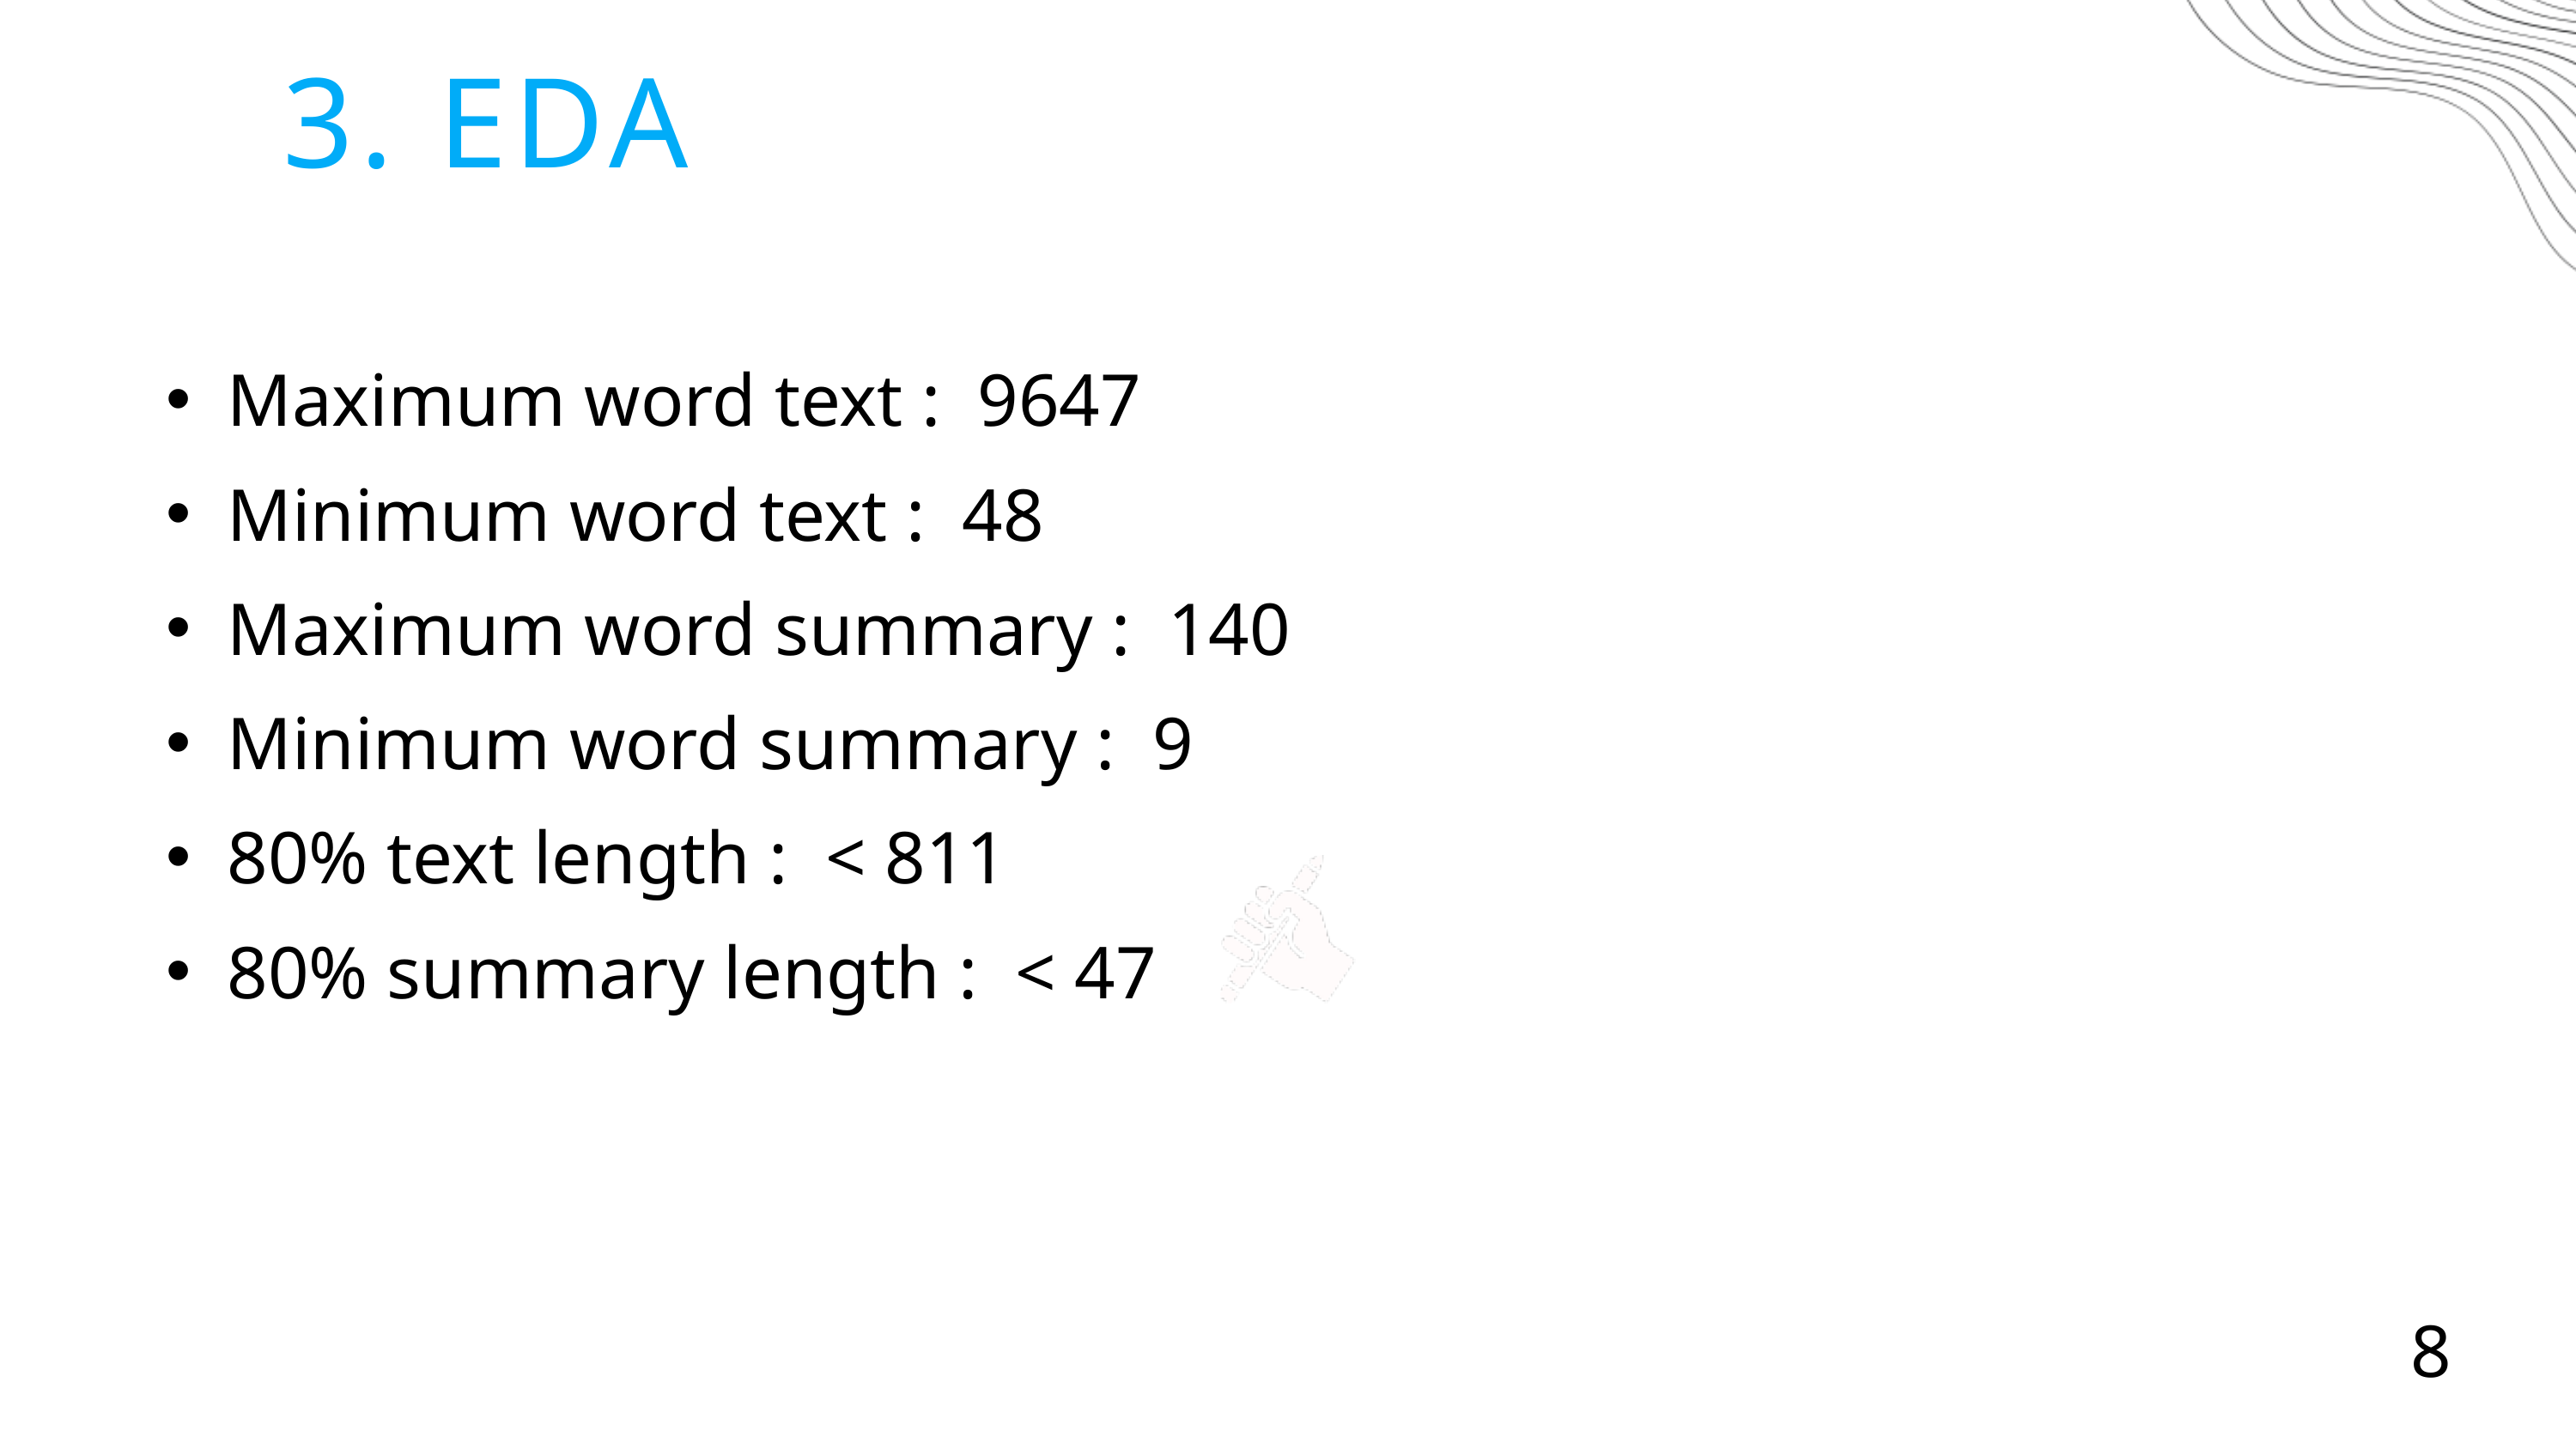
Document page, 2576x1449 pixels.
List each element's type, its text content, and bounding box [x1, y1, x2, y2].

text_box 3. EDA [80, 21, 891, 193]
text_box Maximum word text : 9647 Minimum word text : 48 Maximum word summary : 140 Minimum word summary : 9 80% text length : < 811 80% summary length : < 47 [106, 326, 1786, 1013]
text_box [2172, 0, 2576, 283]
text_box 8 [2407, 1298, 2455, 1391]
